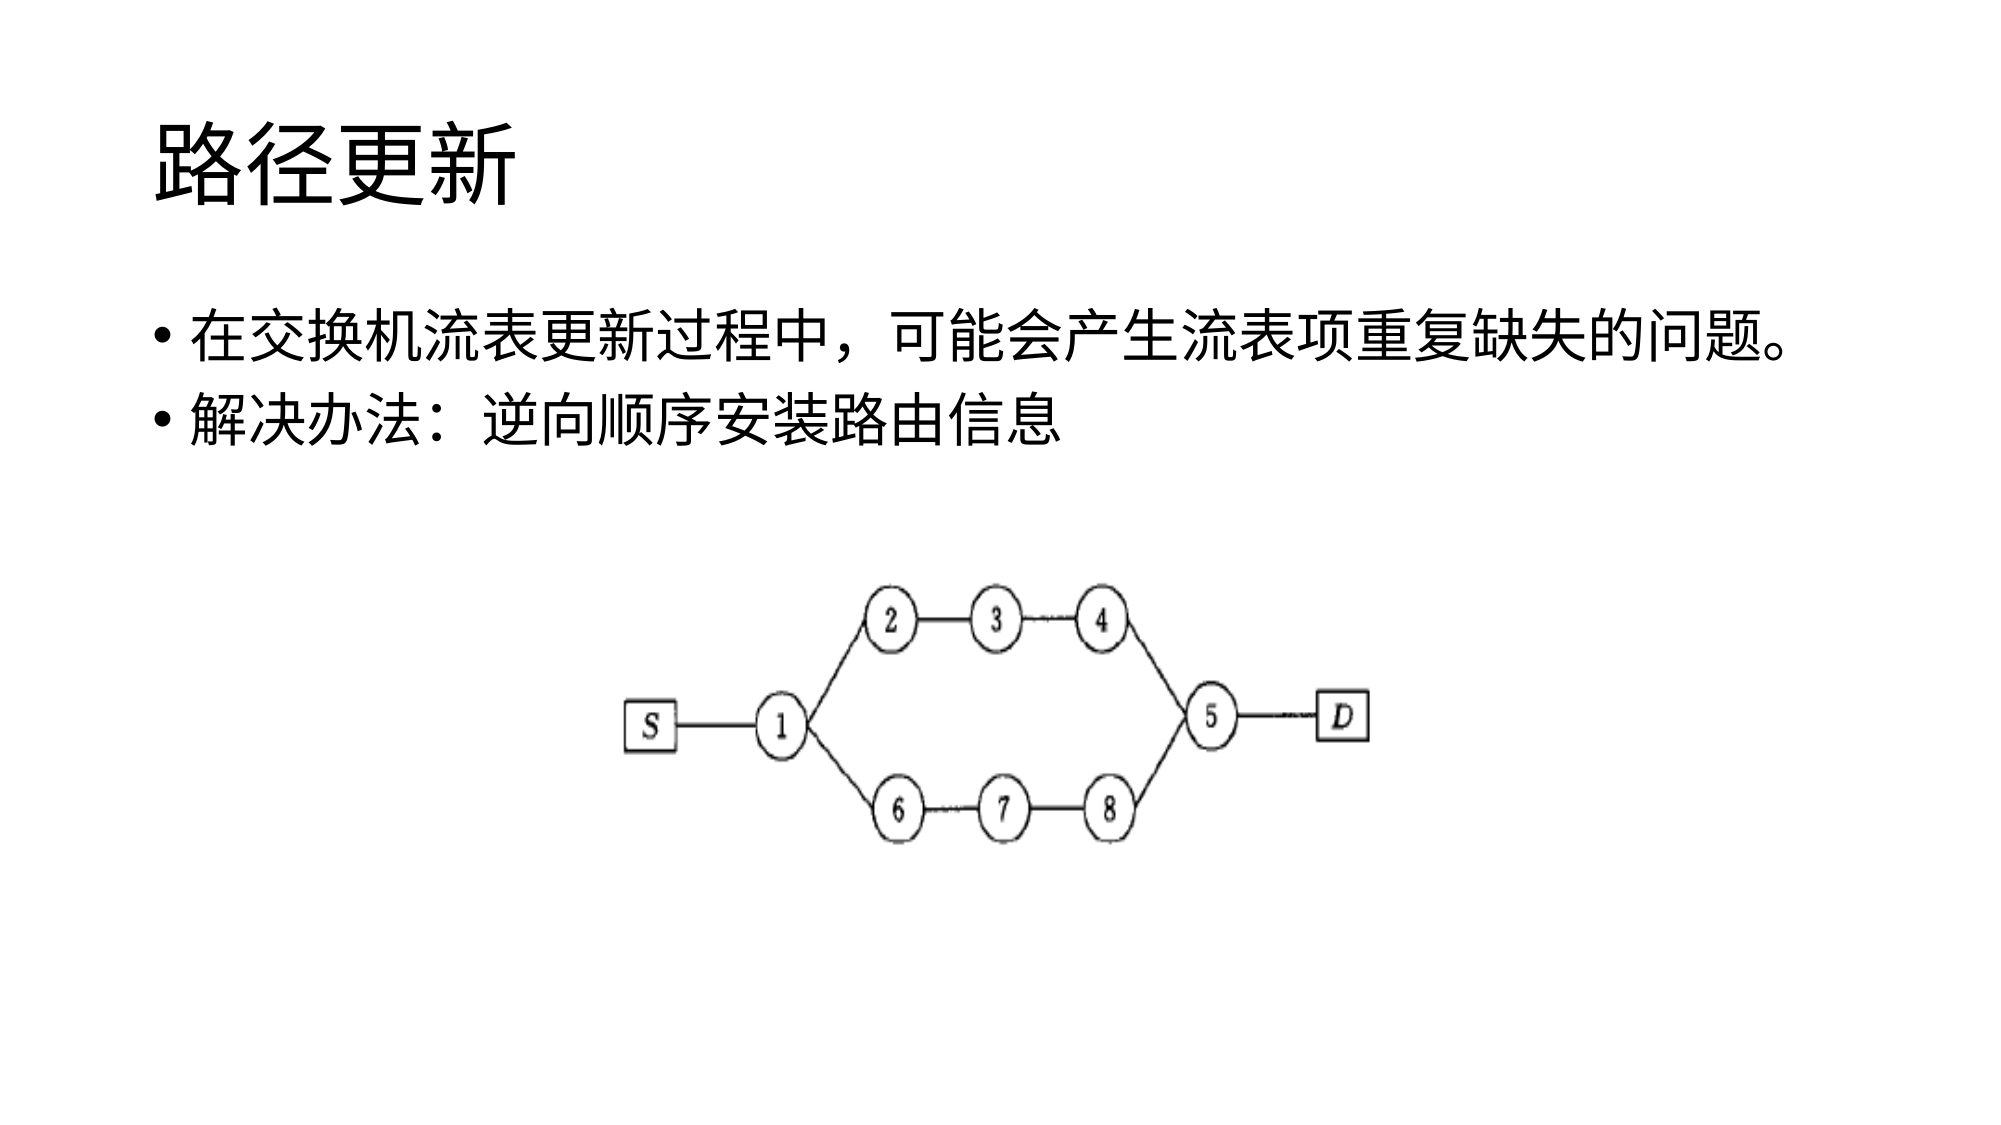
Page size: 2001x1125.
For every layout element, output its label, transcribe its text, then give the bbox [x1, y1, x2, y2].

list 在交换机流表更新过程中，可能会产生流表项重复缺失的问题。 解决办法：逆向顺序安装路由信息 [137, 299, 1863, 1014]
title 路径更新 [137, 59, 1863, 278]
picture [604, 555, 1396, 867]
